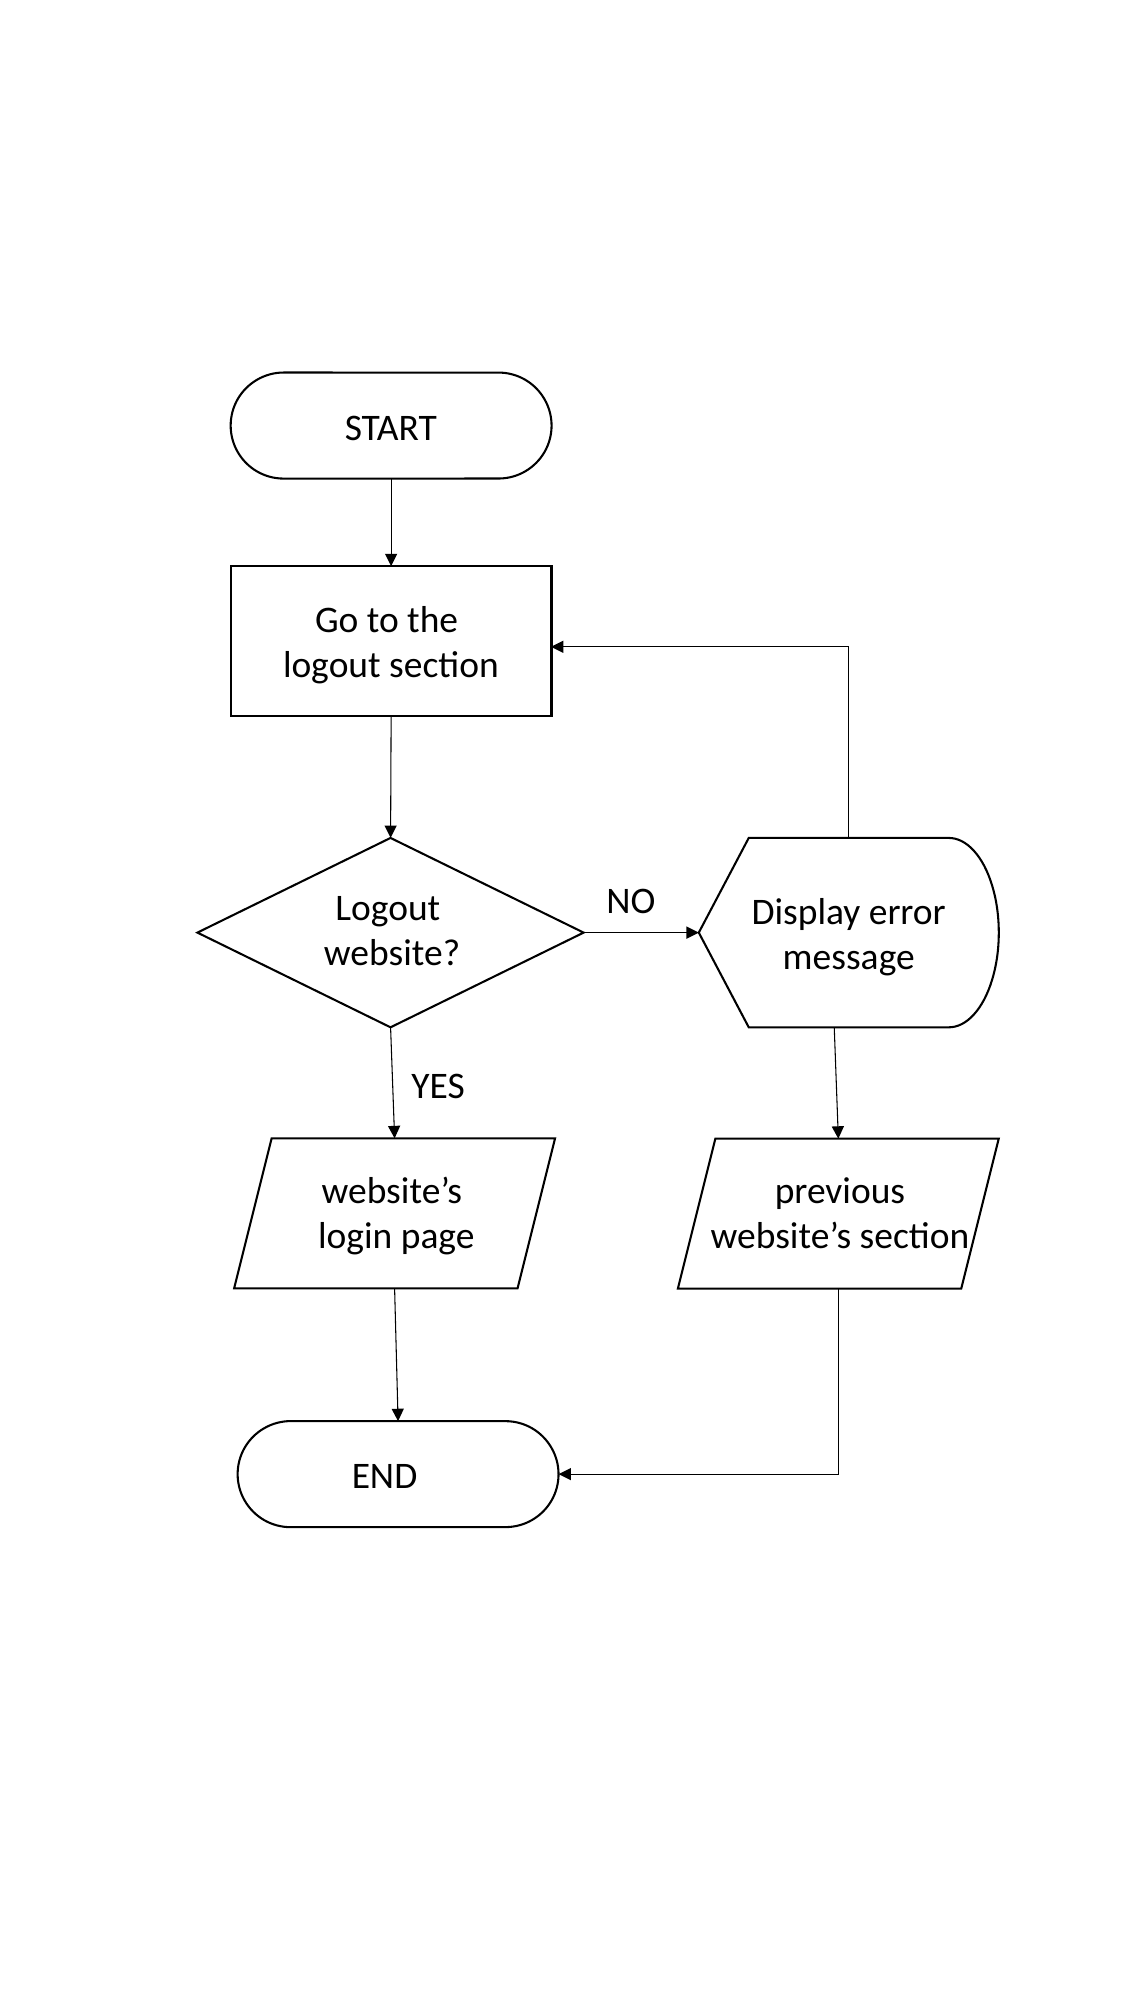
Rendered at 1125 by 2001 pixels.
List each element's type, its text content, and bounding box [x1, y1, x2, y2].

text_box [792, 1264, 969, 1290]
text_box [236, 1420, 560, 1529]
text_box [232, 1137, 557, 1290]
text_box YES [396, 1054, 480, 1114]
text_box END [337, 1443, 433, 1504]
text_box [604, 593, 796, 892]
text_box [605, 1241, 792, 1522]
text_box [394, 1288, 399, 1422]
text_box website’s login page [303, 1158, 490, 1264]
text_box START [330, 395, 453, 455]
text_box [709, 1137, 1001, 1198]
text_box [195, 877, 586, 1029]
text_box Display error message [736, 879, 961, 985]
text_box NO [591, 868, 671, 929]
text_box Go to the logout section [268, 588, 514, 693]
text_box previous website’s section [695, 1159, 985, 1264]
text_box [230, 565, 553, 717]
text_box [688, 1215, 695, 1241]
text_box [698, 836, 1000, 1029]
text_box [229, 371, 553, 480]
text_box [312, 837, 469, 875]
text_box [834, 1027, 839, 1139]
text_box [390, 1027, 395, 1139]
text_box Logout website? [308, 875, 476, 981]
